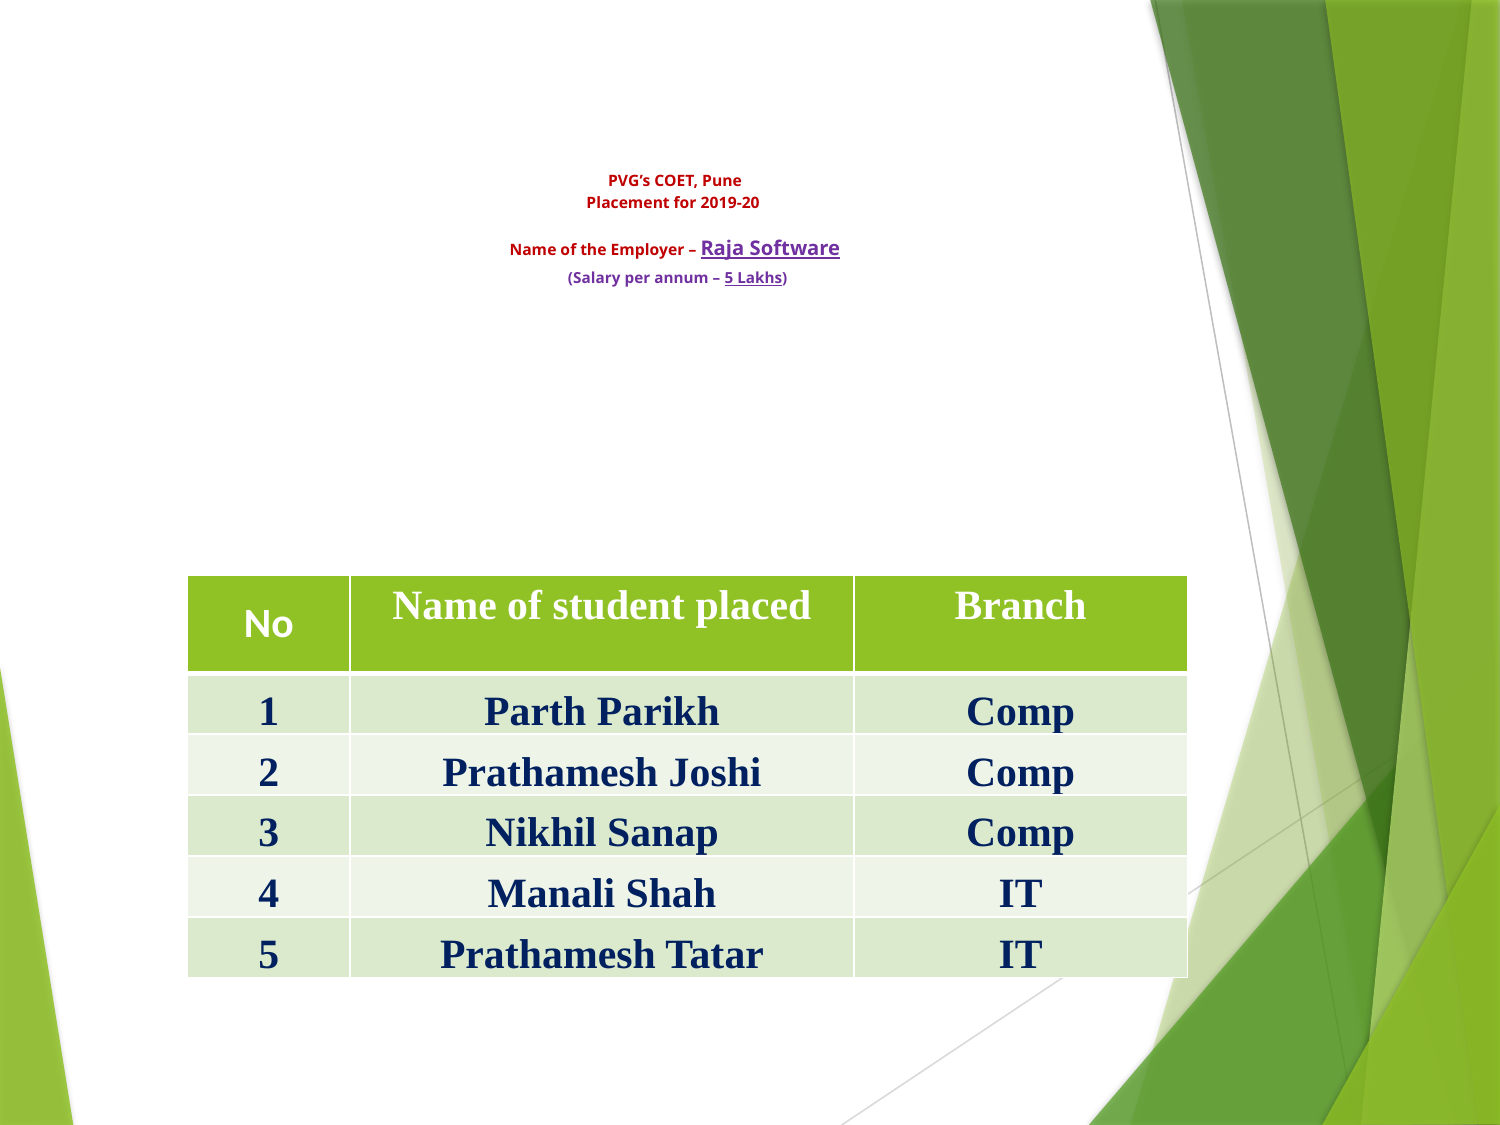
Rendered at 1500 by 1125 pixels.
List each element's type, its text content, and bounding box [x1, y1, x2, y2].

table_cell 4 [188, 857, 349, 916]
table_header No [188, 576, 349, 671]
table_cell Manali Shah [351, 857, 853, 916]
table_cell Comp [855, 735, 1187, 794]
table_cell IT [855, 918, 1187, 977]
table_cell Parth Parikh [351, 676, 853, 733]
title PVG’s COET, Pune Placement for 2019-20 Name of the Employer – Raja Software (Salary per annum – 5 Lakhs) [0, 162, 1350, 350]
table_cell Comp [855, 676, 1187, 733]
table_cell Nikhil Sanap [351, 796, 853, 855]
table_cell IT [855, 857, 1187, 916]
table_header Branch [855, 576, 1187, 671]
table_header Name of student placed [351, 576, 853, 671]
table_cell Prathamesh Joshi [351, 735, 853, 794]
table_cell 1 [188, 676, 349, 733]
table_cell Prathamesh Tatar [351, 918, 853, 977]
table_cell Comp [855, 796, 1187, 855]
table_cell 3 [188, 796, 349, 855]
table_cell 2 [188, 735, 349, 794]
table_cell 5 [188, 918, 349, 977]
